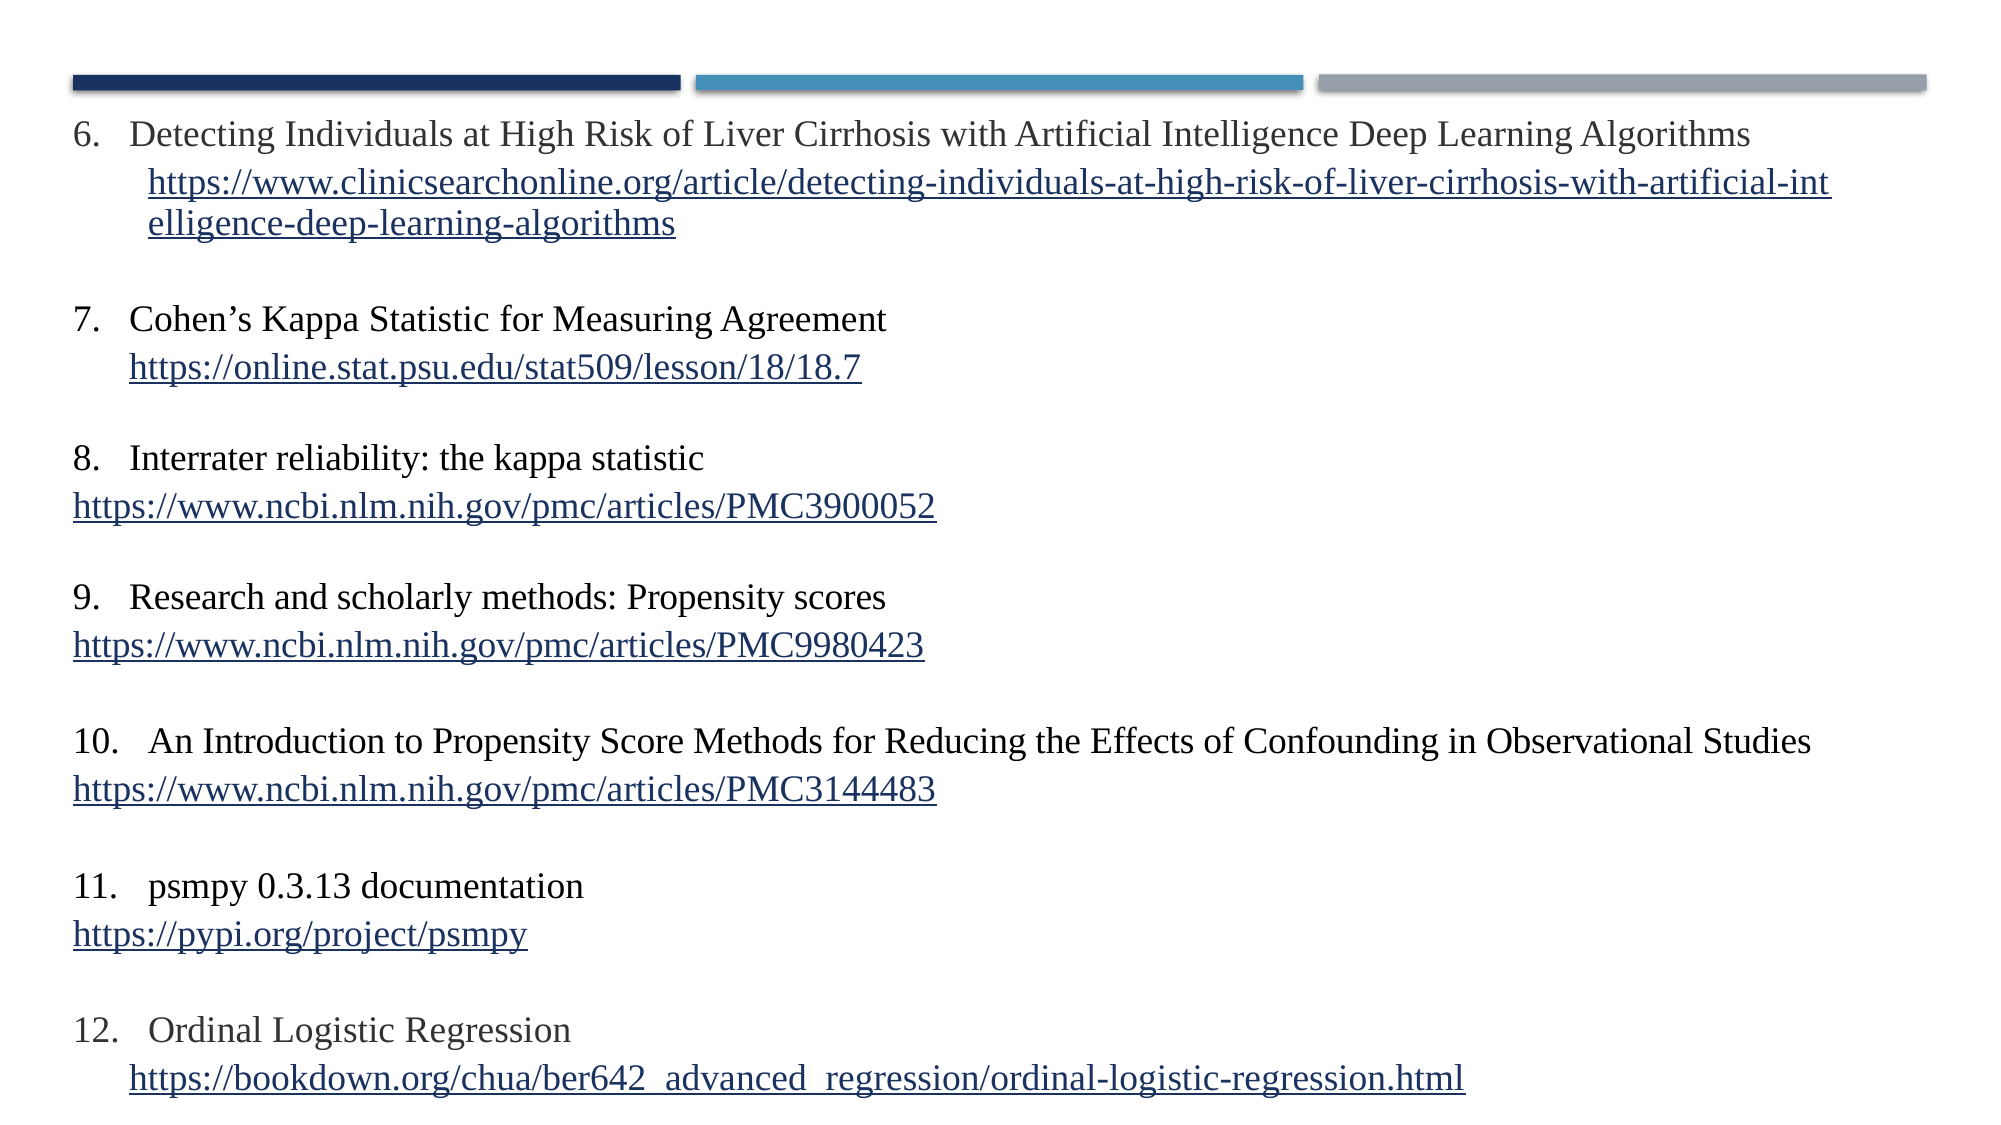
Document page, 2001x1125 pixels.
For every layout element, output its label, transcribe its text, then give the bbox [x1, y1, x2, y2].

text_box Detecting Individuals at High Risk of Liver Cirrhosis with Artificial Intelligence Deep Learning Algorithms https://www.clinicsearchonline.org/article/detecting-individuals-at-high-risk-of-liver-cirrhosis-with-artificial-intelligence-deep-learning-algorithms Cohen’s Kappa Statistic for Measuring Agreement https://online.stat.psu.edu/stat509/lesson/18/18.7 Interrater reliability: the kappa statistic https://www.ncbi.nlm.nih.gov/pmc/articles/PMC3900052 Research and scholarly methods: Propensity scores https://www.ncbi.nlm.nih.gov/pmc/articles/PMC9980423 An Introduction to Propensity Score Methods for Reducing the Effects of Confounding in Observational Studies https://www.ncbi.nlm.nih.gov/pmc/articles/PMC3144483 psmpy 0.3.13 documentation https://pypi.org/project/psmpy Ordinal Logistic Regression https://bookdown.org/chua/ber642_advanced_regression/ordinal-logistic-regression.html [58, 50, 1850, 1119]
